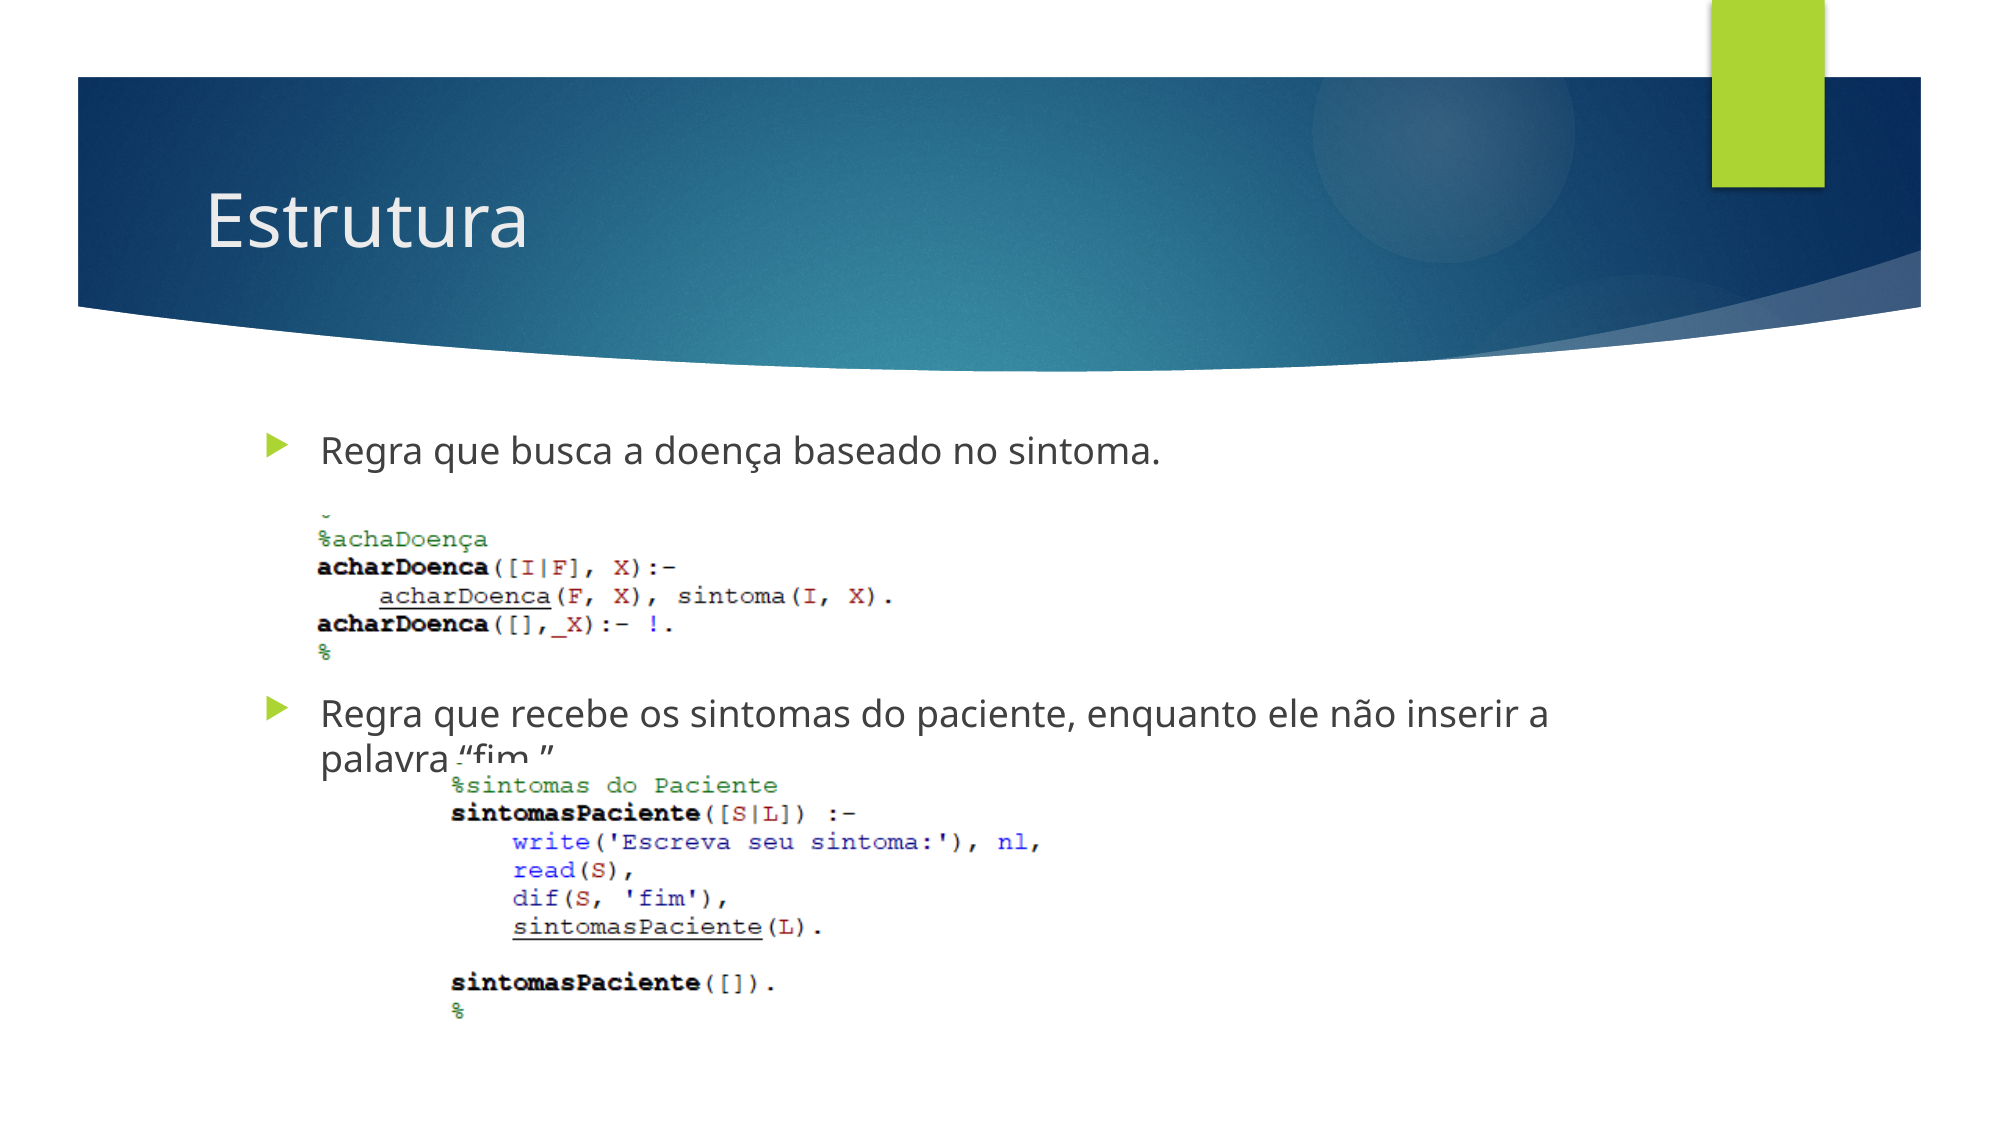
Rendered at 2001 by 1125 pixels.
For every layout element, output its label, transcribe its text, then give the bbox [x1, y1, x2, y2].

list Regra que busca a doença baseado no sintoma. Regra que recebe os sintomas do paciente, enquanto ele não inserir a palavra “fim.”. [248, 419, 1687, 980]
picture [312, 515, 909, 668]
picture [447, 763, 1159, 1069]
title Estrutura [189, 159, 1627, 276]
